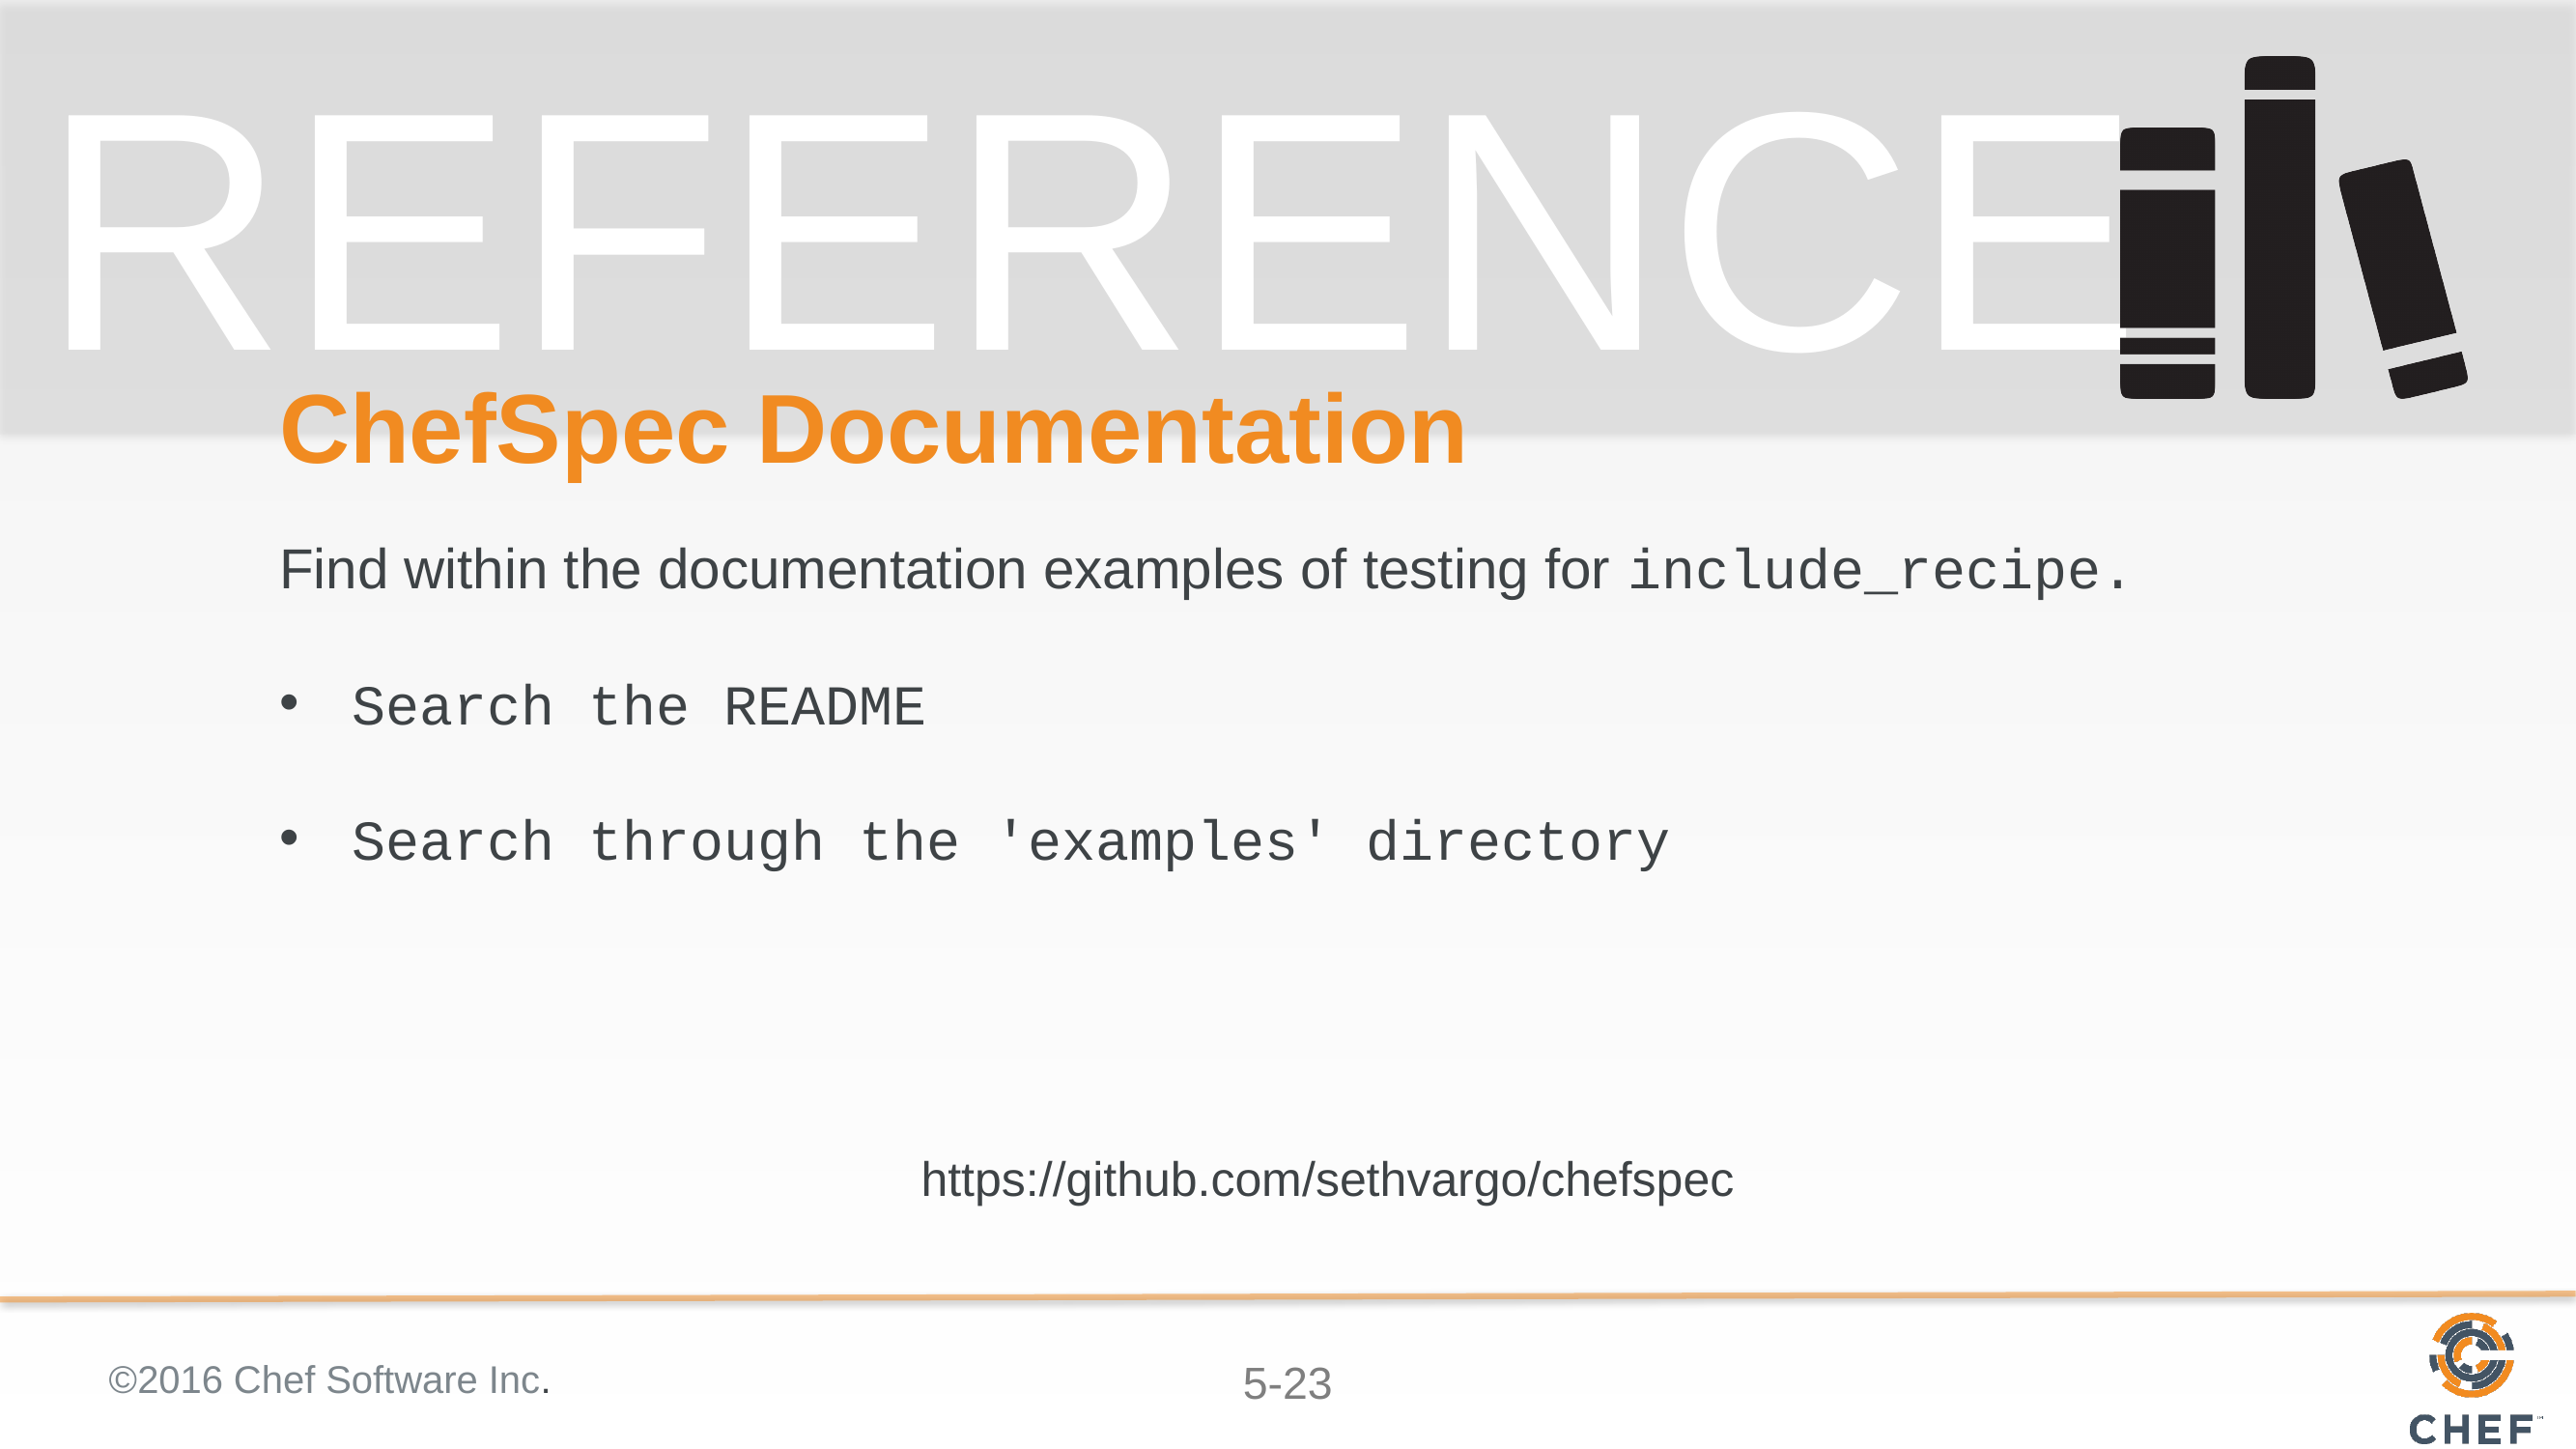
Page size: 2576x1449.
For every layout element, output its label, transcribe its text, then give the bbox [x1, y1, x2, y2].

picture [2120, 51, 2468, 399]
subtitle Find within the documentation examples of testing for include_recipe. Search the README Search through the 'examples' directory [265, 518, 2217, 1049]
picture [2399, 1297, 2551, 1449]
title ChefSpec Documentation [265, 363, 2217, 499]
list https://github.com/sethvargo/chefspec [621, 1135, 2035, 1219]
